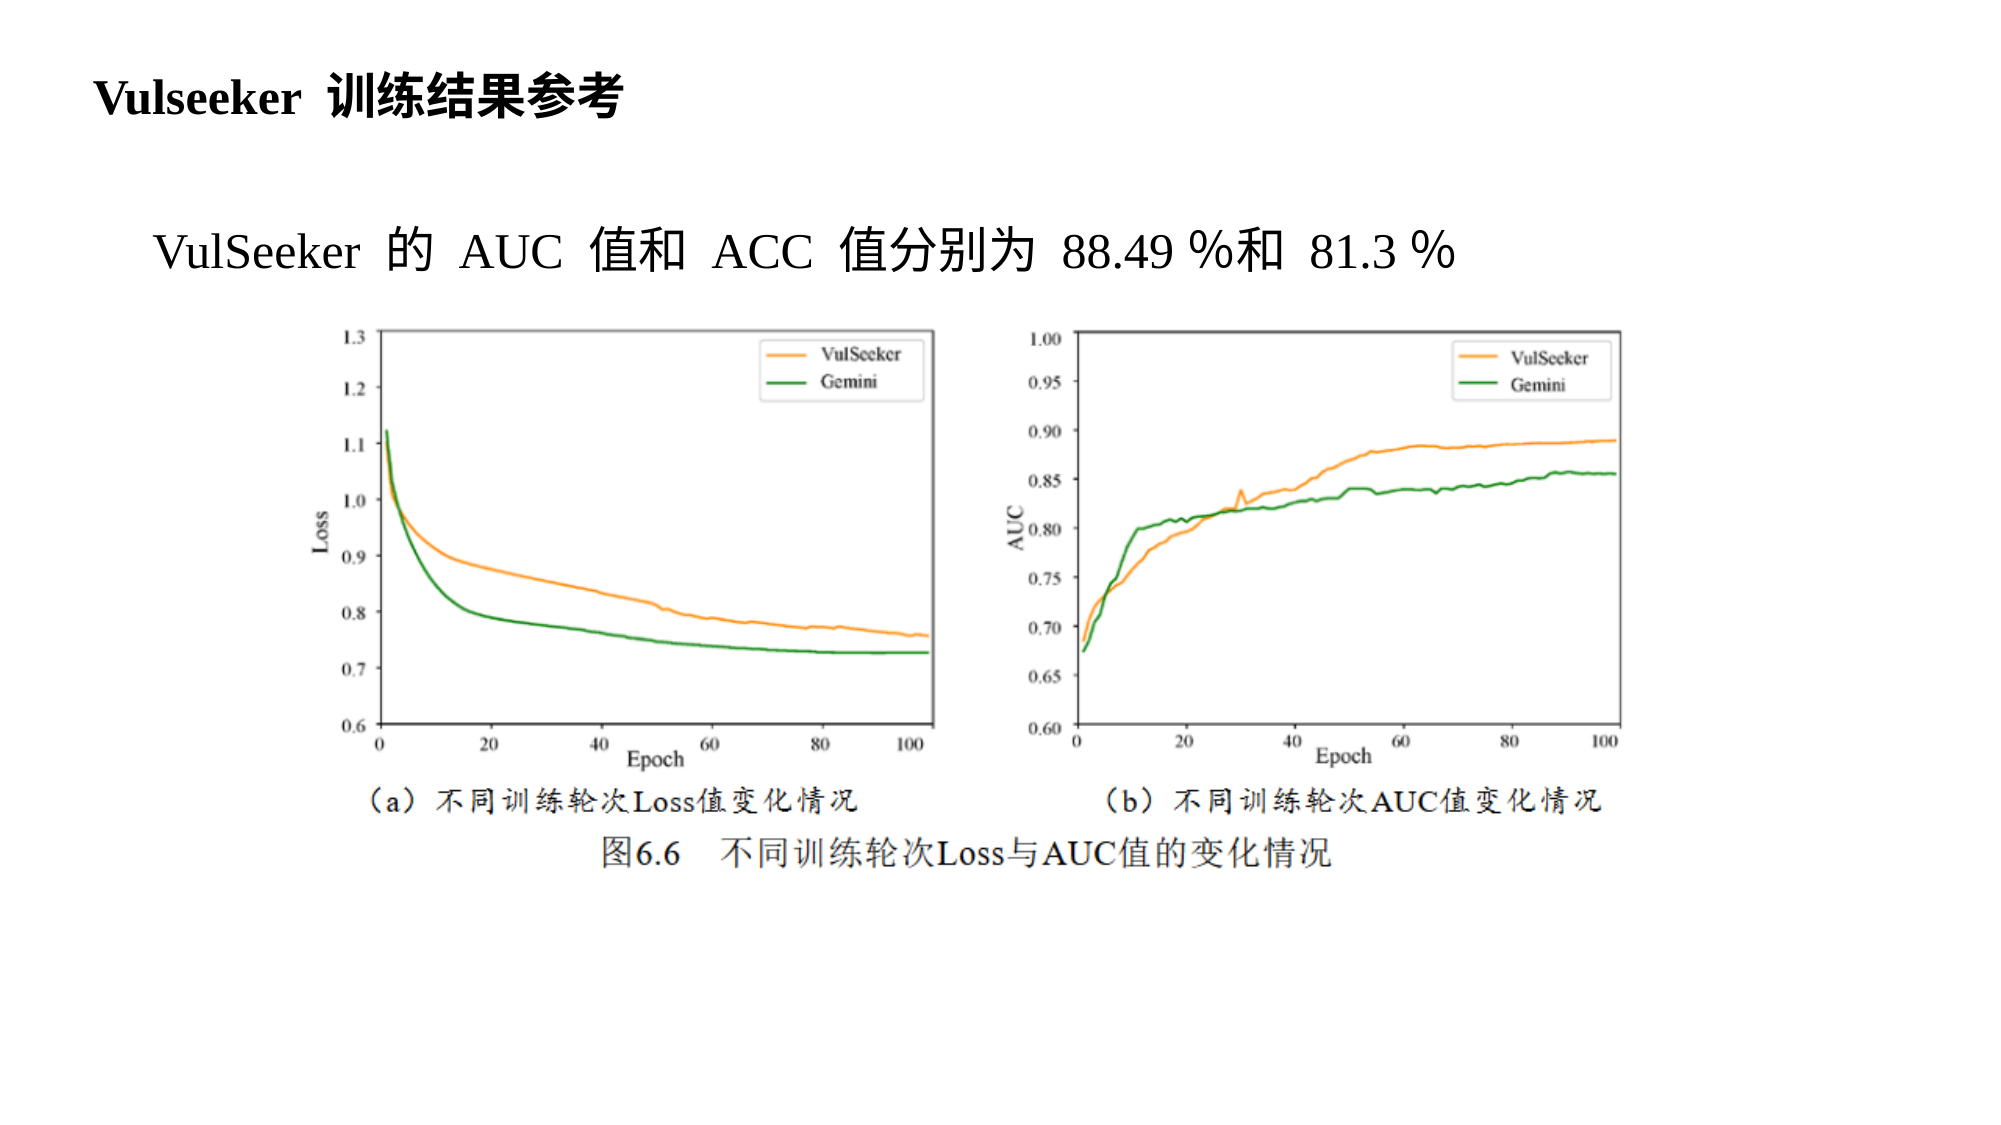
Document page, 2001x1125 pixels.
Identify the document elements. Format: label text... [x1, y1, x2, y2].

text_box Vulseeker 训练结果参考 [78, 57, 641, 133]
list VulSeeker 的 AUC 值和 ACC 值分别为 88.49％和 81.3％ [137, 217, 1863, 932]
picture [304, 321, 1645, 873]
